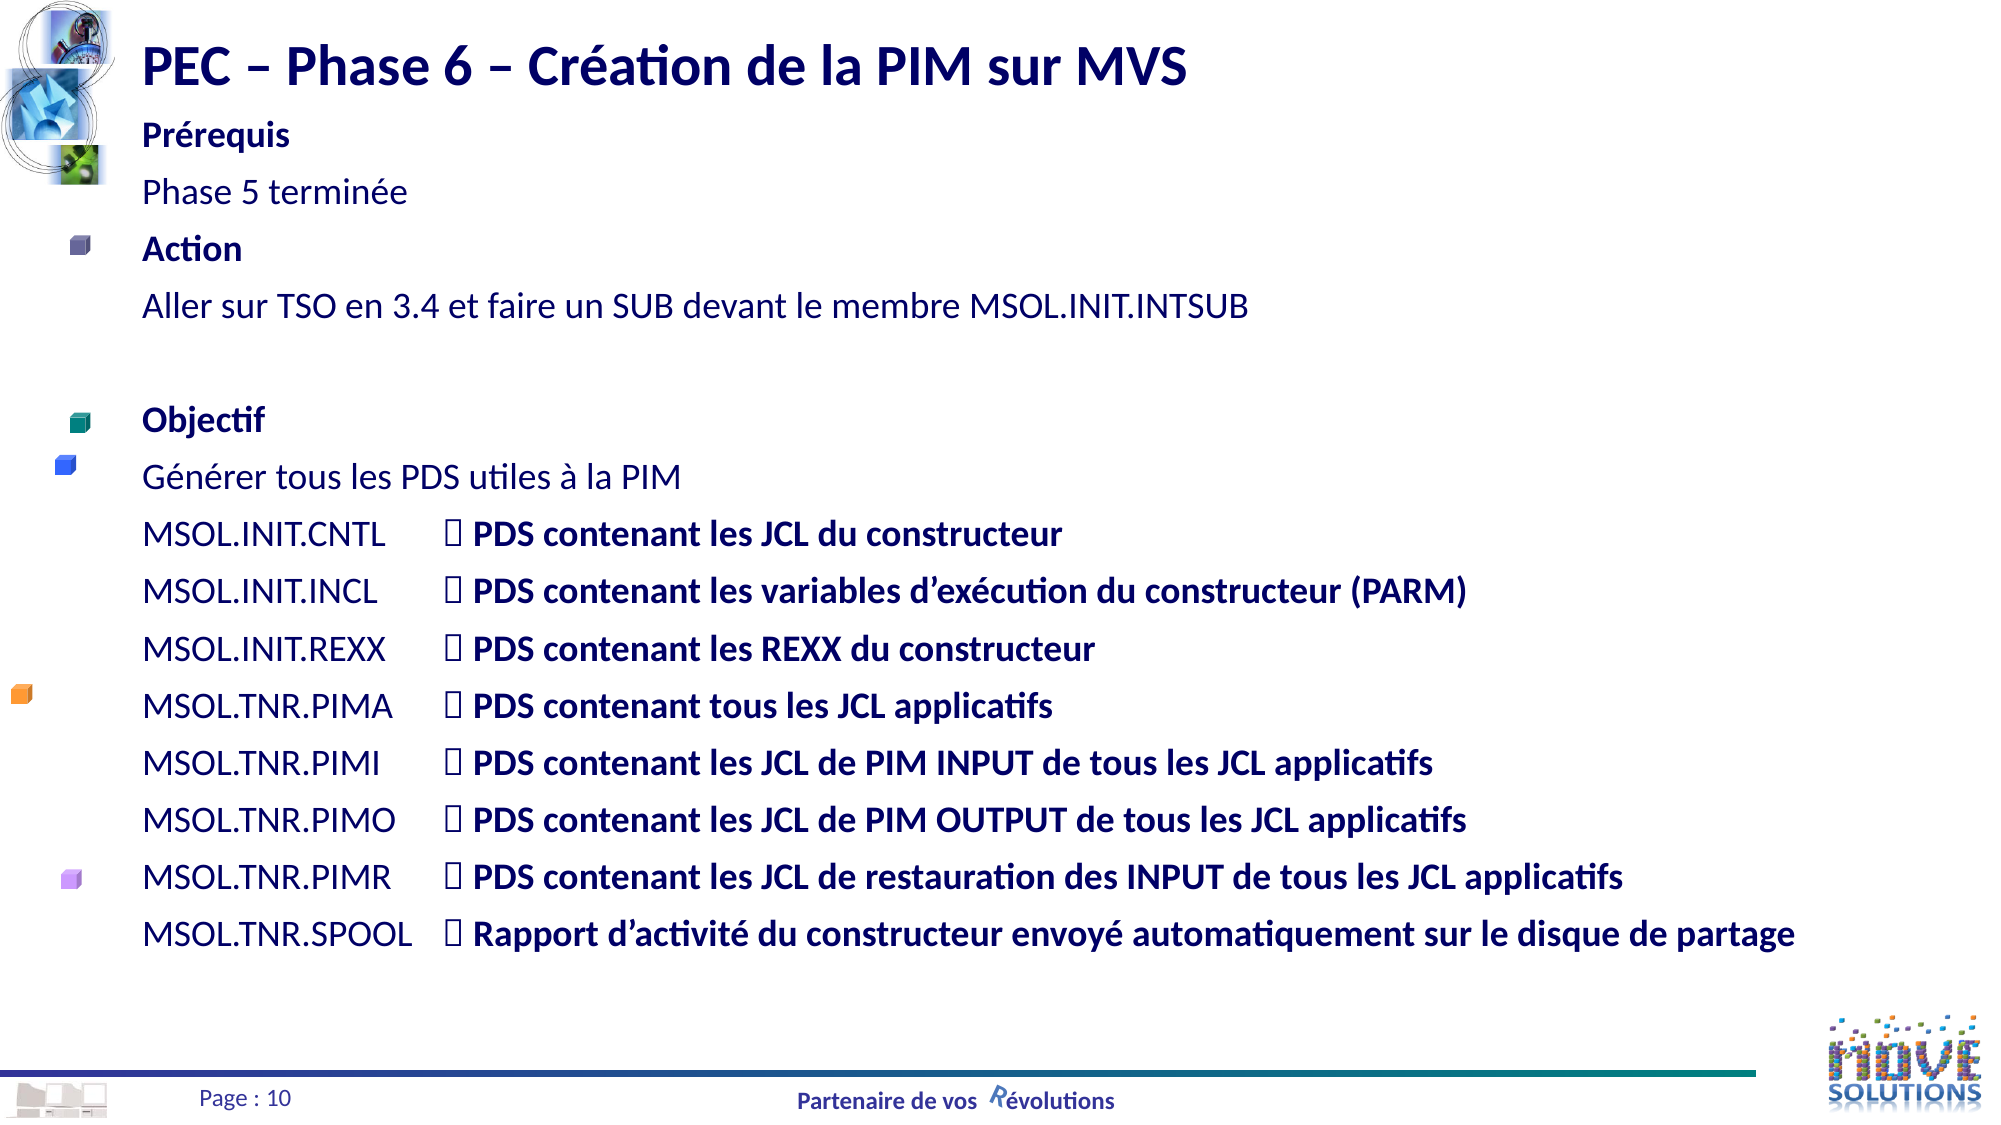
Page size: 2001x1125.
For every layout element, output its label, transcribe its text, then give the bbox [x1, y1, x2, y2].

slide_number Page : 10 [184, 1073, 389, 1118]
picture [0, 0, 115, 185]
picture [4, 1081, 107, 1118]
title PEC – Phase 6 – Création de la PIM sur MVS Prérequis Phase 5 terminée Action Aller sur TSO en 3.4 et faire un SUB devant le membre MSOL.INIT.INTSUB Objectif Générer tous les PDS utiles à la PIM MSOL.INIT.CNTL  PDS contenant les JCL du constructeur MSOL.INIT.INCL  PDS contenant les variables d’exécution du constructeur (PARM) MSOL.INIT.REXX  PDS contenant les REXX du constructeur MSOL.TNR.PIMA  PDS contenant tous les JCL applicatifs MSOL.TNR.PIMI  PDS contenant les JCL de PIM INPUT de tous les JCL applicatifs MSOL.TNR.PIMO  PDS contenant les JCL de PIM OUTPUT de tous les JCL applicatifs MSOL.TNR.PIMR  PDS contenant les JCL de restauration des INPUT de tous les JCL applicatifs MSOL.TNR.SPOOL  Rapport d’activité du constructeur envoyé automatiquement sur le disque de partage [127, 1, 1993, 103]
footer Partenaire de vos évolutions [505, 1076, 1408, 1118]
picture [1807, 1014, 2001, 1125]
